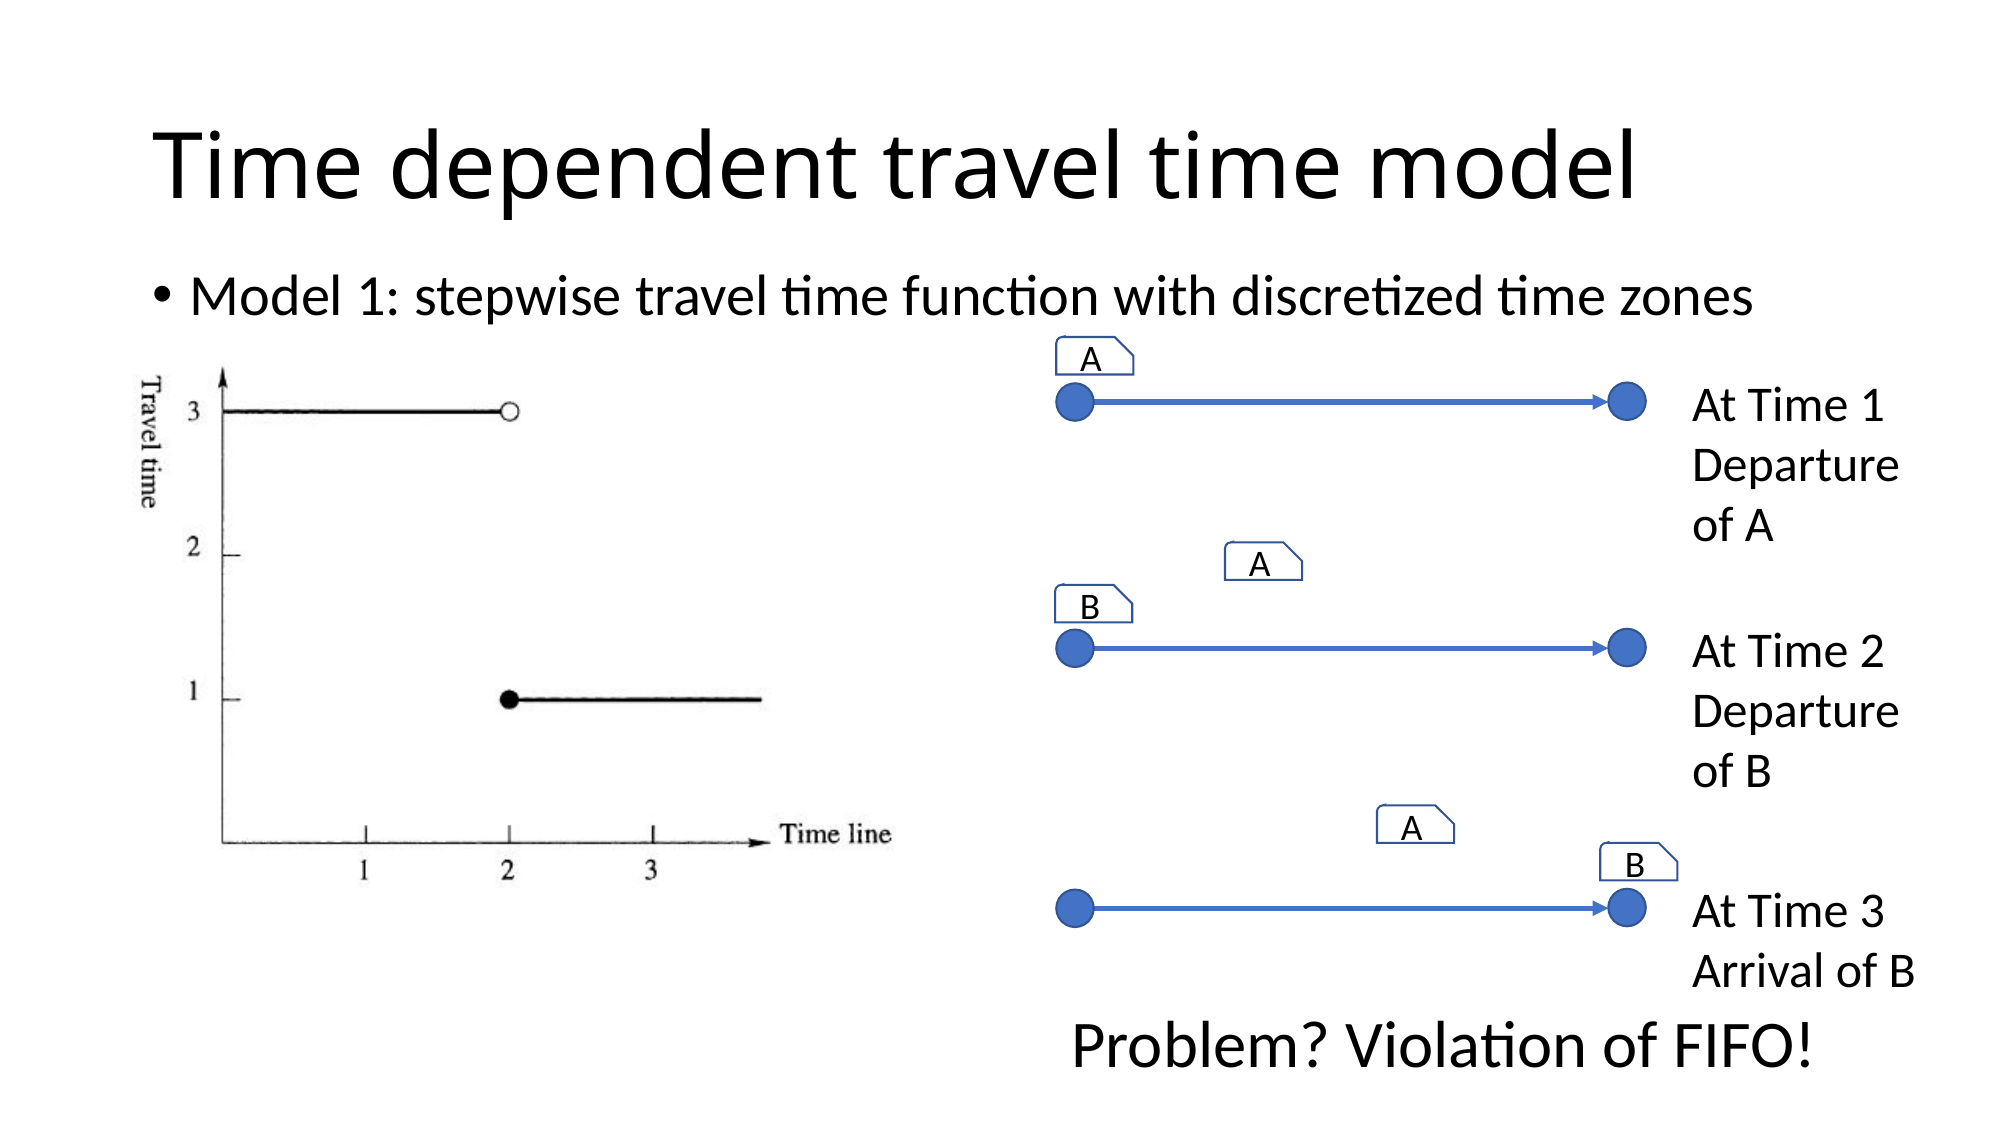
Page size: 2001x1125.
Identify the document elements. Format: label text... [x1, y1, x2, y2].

text_box [1607, 627, 1647, 668]
picture [120, 350, 926, 899]
text_box A [1375, 803, 1456, 844]
text_box [1607, 887, 1647, 928]
text_box [1055, 628, 1095, 669]
title Time dependent travel time model [137, 59, 1863, 257]
list Model 1: stepwise travel time function with discretized time zones [137, 257, 1863, 972]
text_box B [1599, 840, 1679, 882]
text_box At Time 2 Departure of B [1677, 610, 1942, 866]
text_box At Time 1 Departure of A [1677, 364, 1959, 559]
text_box [1607, 381, 1647, 422]
text_box At Time 3 Arrival of B [1677, 870, 1942, 1006]
text_box [1055, 888, 1095, 929]
text_box A [1055, 334, 1135, 376]
text_box B [1054, 582, 1134, 624]
text_box A [1223, 540, 1304, 581]
text_box [1055, 382, 1095, 422]
text_box Problem? Violation of FIFO! [1056, 993, 1900, 1089]
